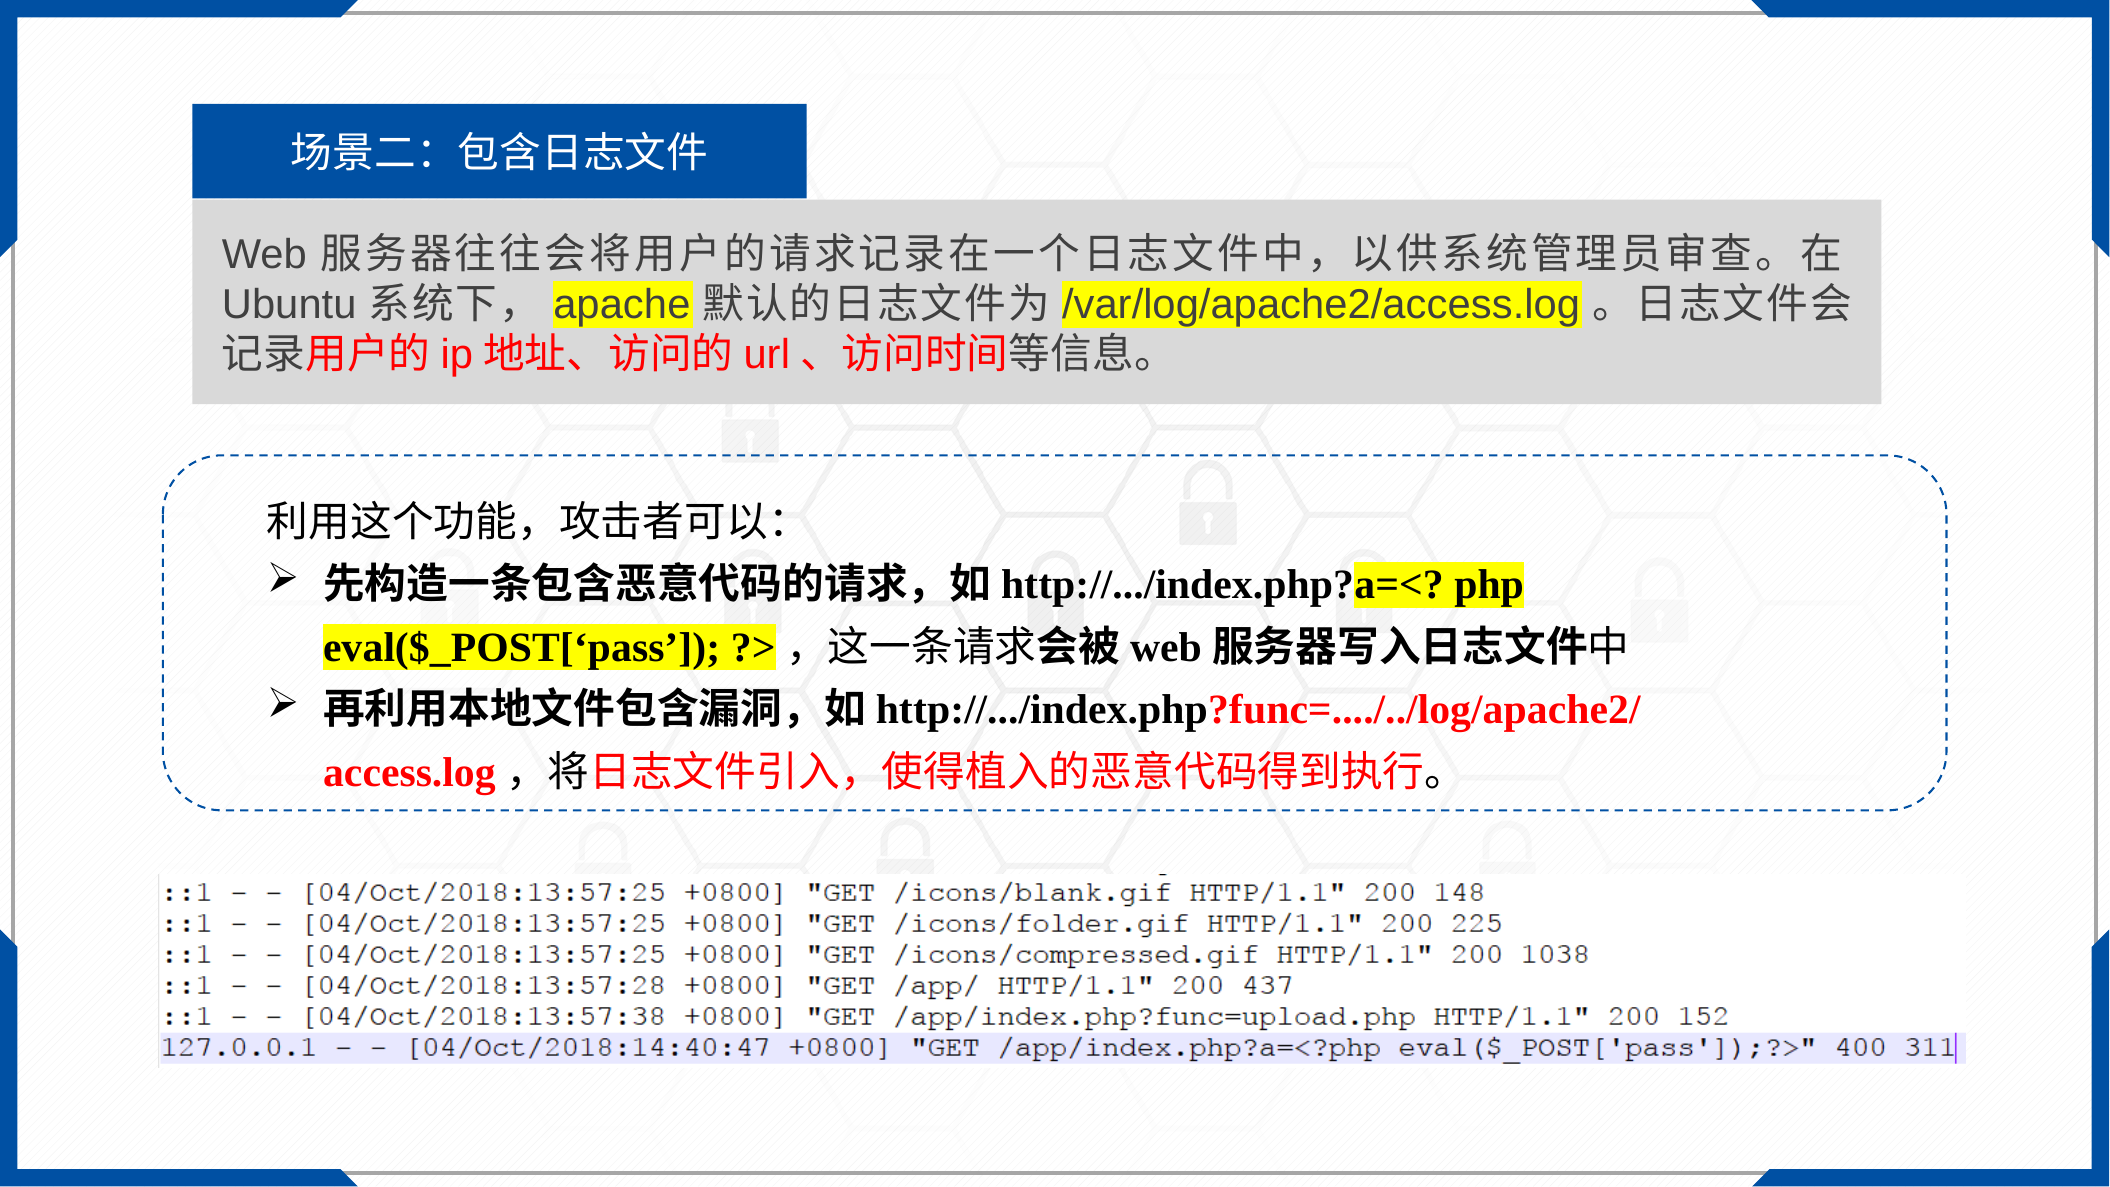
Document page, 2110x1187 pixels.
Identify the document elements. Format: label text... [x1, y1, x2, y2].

text_box 场景二：包含日志文件 [192, 103, 807, 199]
picture [80, 0, 2029, 1187]
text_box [162, 455, 1947, 811]
text_box Web服务器往往会将用户的请求记录在一个日志文件中，以供系统管理员审查。在Ubuntu系统下，apache默认的日志文件为/var/log/apache2/access.log。日志文件会记录用户的ip地址、访问的url、访问时间等信息。 [192, 199, 1882, 405]
